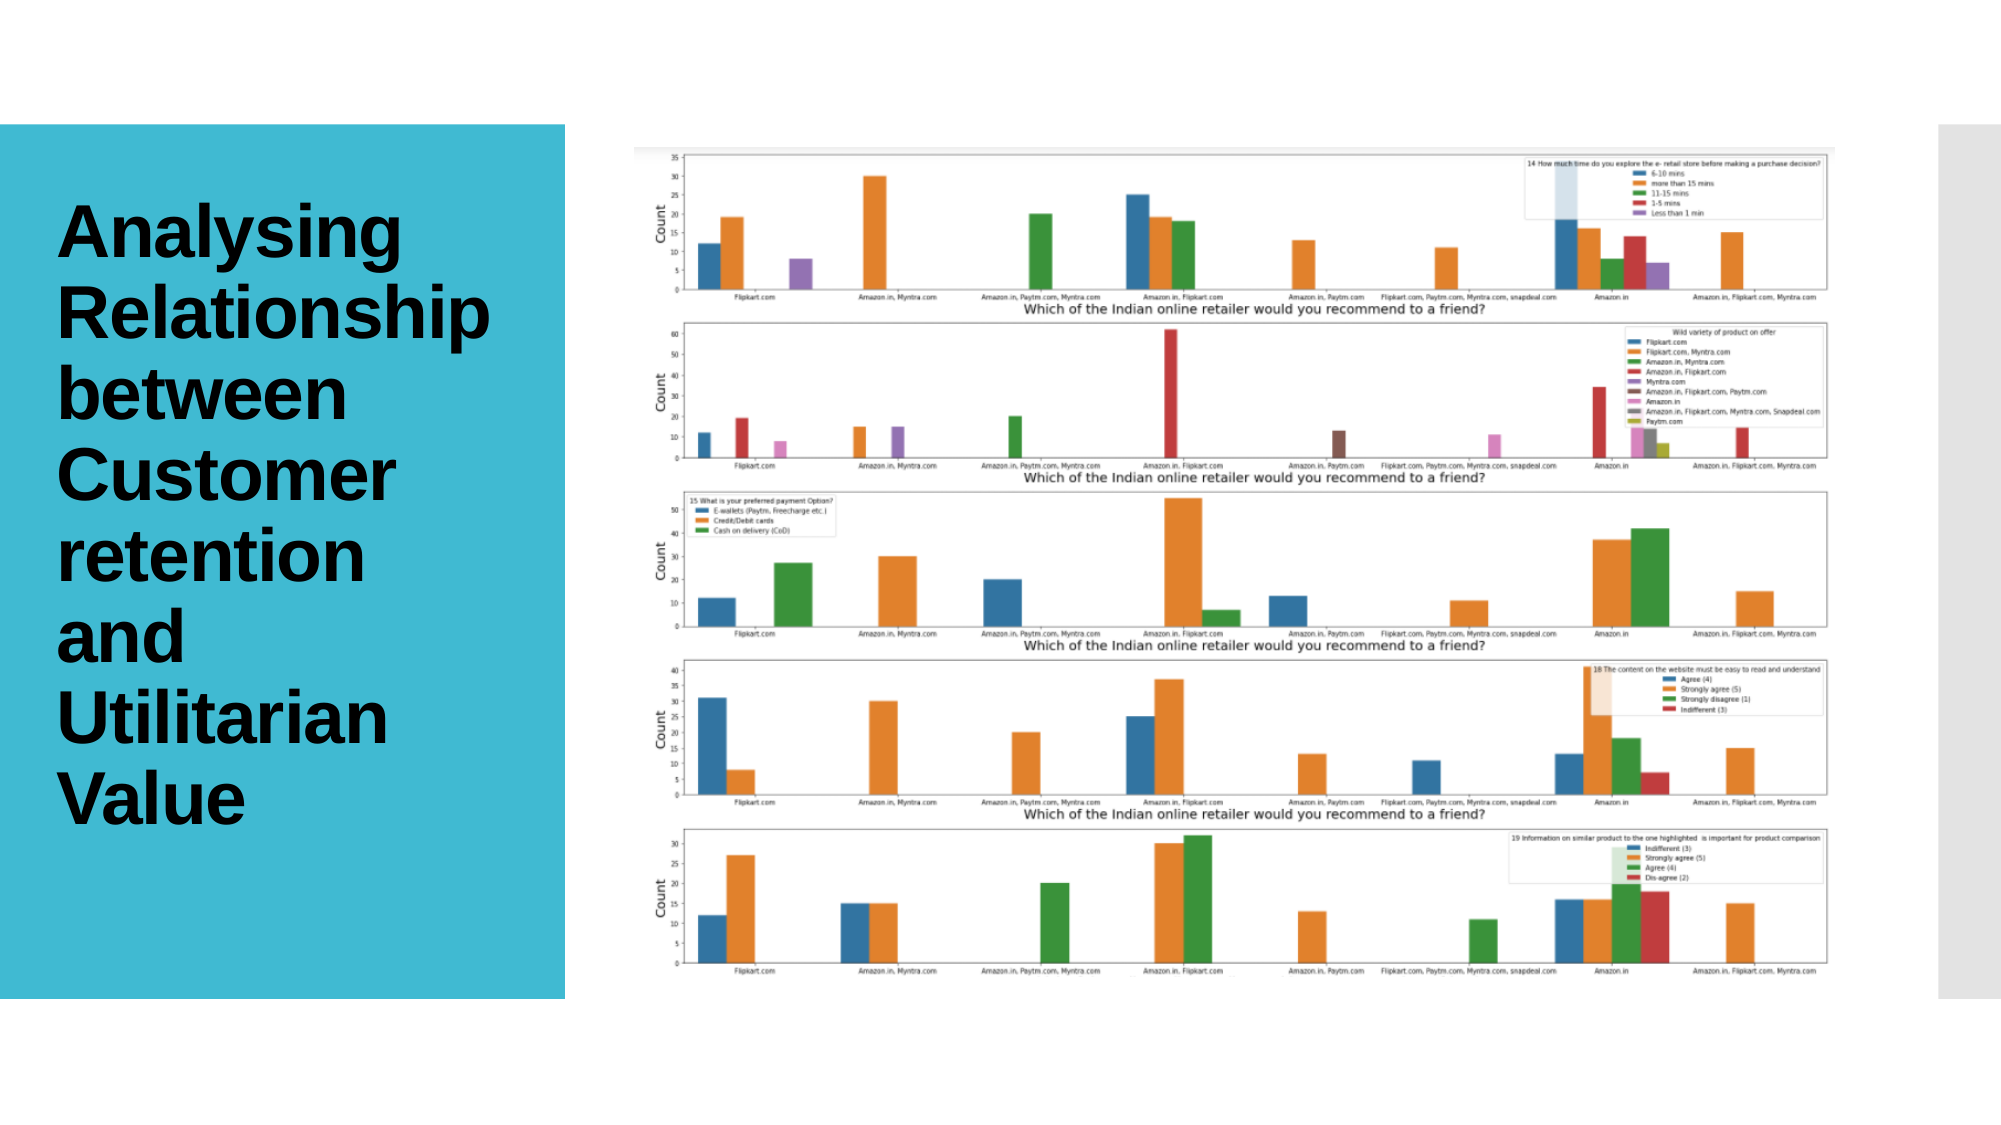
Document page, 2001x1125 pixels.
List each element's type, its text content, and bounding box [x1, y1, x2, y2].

title Analysing Relationship between Customer retention and Utilitarian Value [41, 184, 525, 940]
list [634, 146, 1835, 977]
